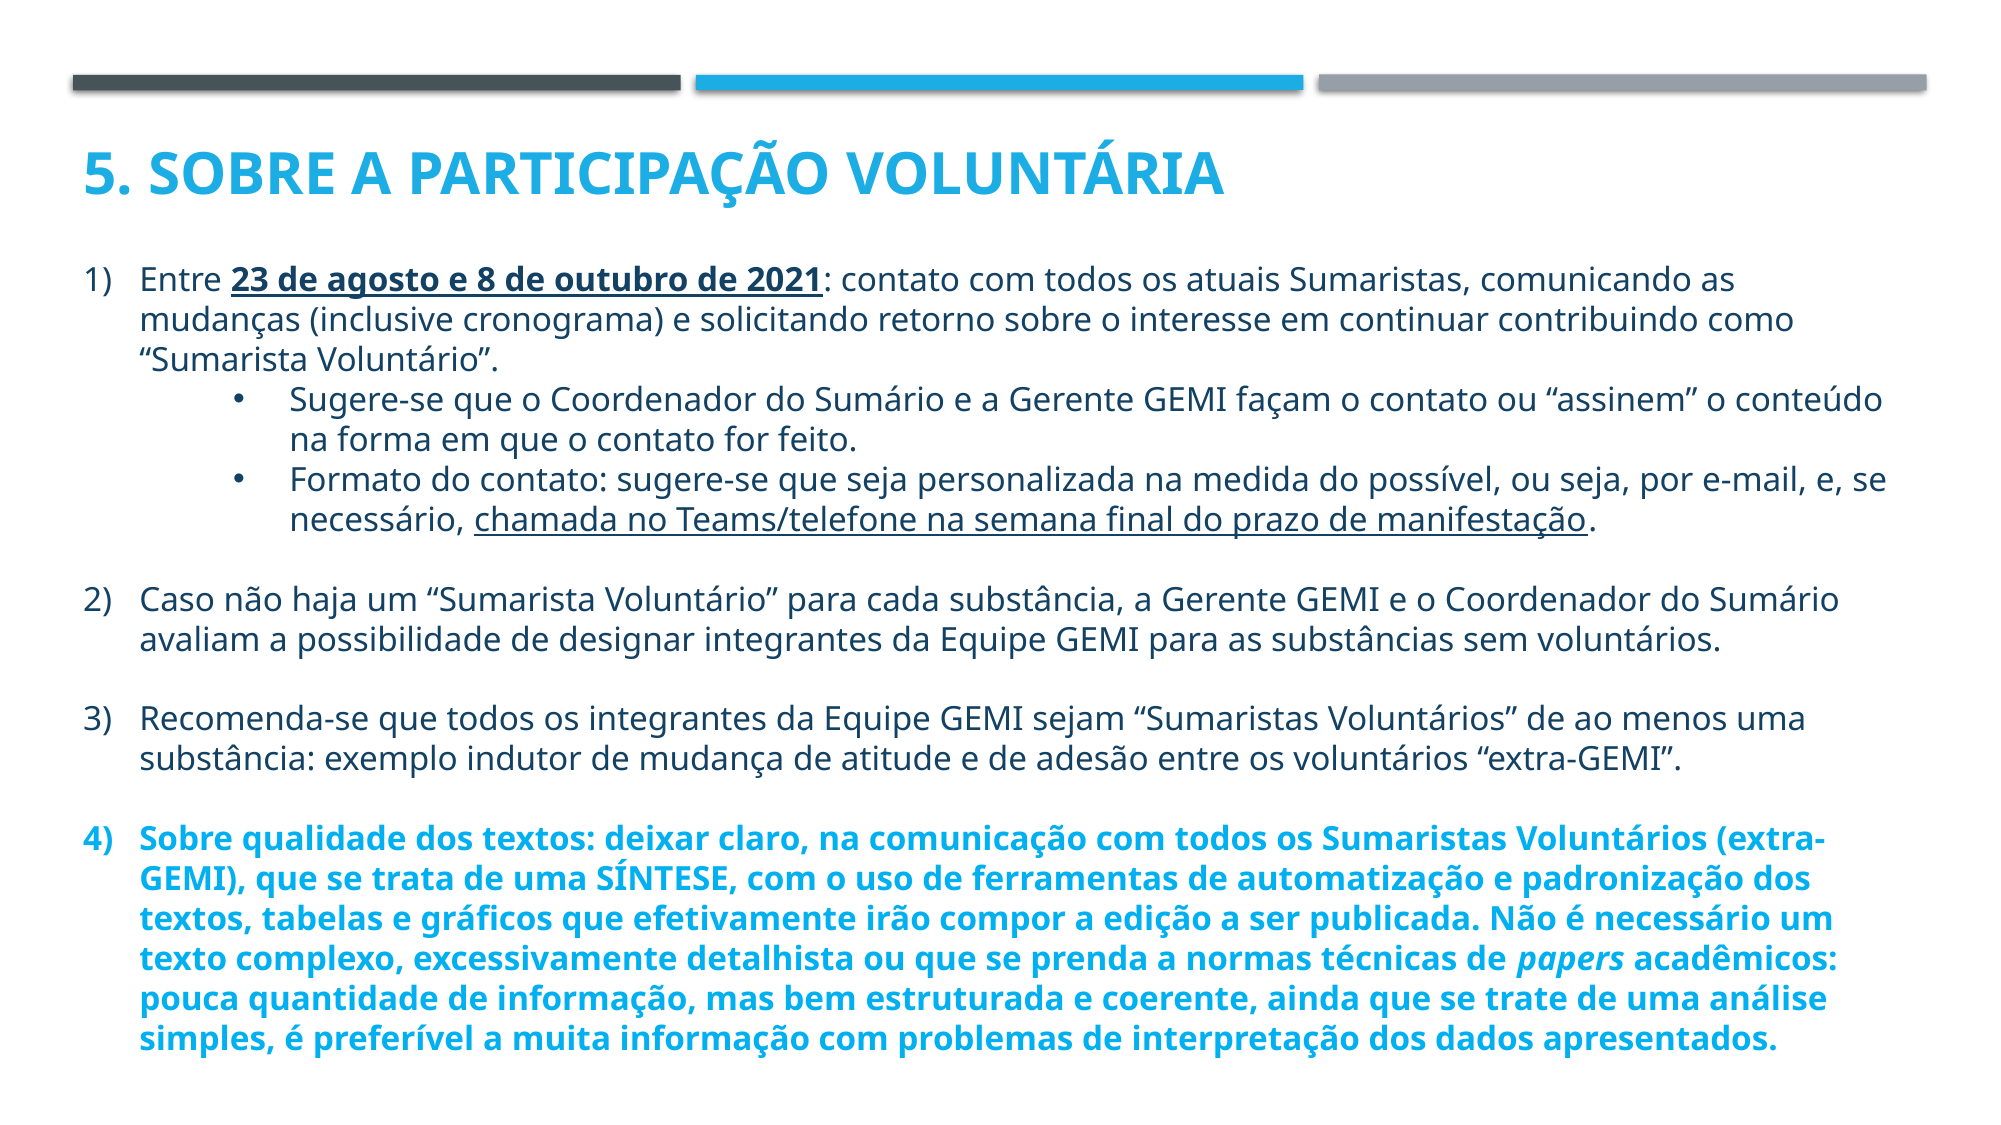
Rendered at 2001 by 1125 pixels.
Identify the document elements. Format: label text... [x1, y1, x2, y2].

text_box Entre 23 de agosto e 8 de outubro de 2021: contato com todos os atuais Sumaristas, comunicando as mudanças (inclusive cronograma) e solicitando retorno sobre o interesse em continuar contribuindo como “Sumarista Voluntário”. Sugere-se que o Coordenador do Sumário e a Gerente GEMI façam o contato ou “assinem” o conteúdo na forma em que o contato for feito. Formato do contato: sugere-se que seja personalizada na medida do possível, ou seja, por e-mail, e, se necessário, chamada no Teams/telefone na semana final do prazo de manifestação. Caso não haja um “Sumarista Voluntário” para cada substância, a Gerente GEMI e o Coordenador do Sumário avaliam a possibilidade de designar integrantes da Equipe GEMI para as substâncias sem voluntários. Recomenda-se que todos os integrantes da Equipe GEMI sejam “Sumaristas Voluntários” de ao menos uma substância: exemplo indutor de mudança de atitude e de adesão entre os voluntários “extra-GEMI”. Sobre qualidade dos textos: deixar claro, na comunicação com todos os Sumaristas Voluntários (extra-GEMI), que se trata de uma SÍNTESE, com o uso de ferramentas de automatização e padronização dos textos, tabelas e gráficos que efetivamente irão compor a edição a ser publicada. Não é necessário um texto complexo, excessivamente detalhista ou que se prenda a normas técnicas de papers acadêmicos: pouca quantidade de informação, mas bem estruturada e coerente, ainda que se trate de uma análise simples, é preferível a muita informação com problemas de interpretação dos dados apresentados. [68, 251, 1918, 1065]
text_box 5. SOBRE A PARTICIPAÇÃO VOLUNTÁRIA [68, 128, 1932, 214]
